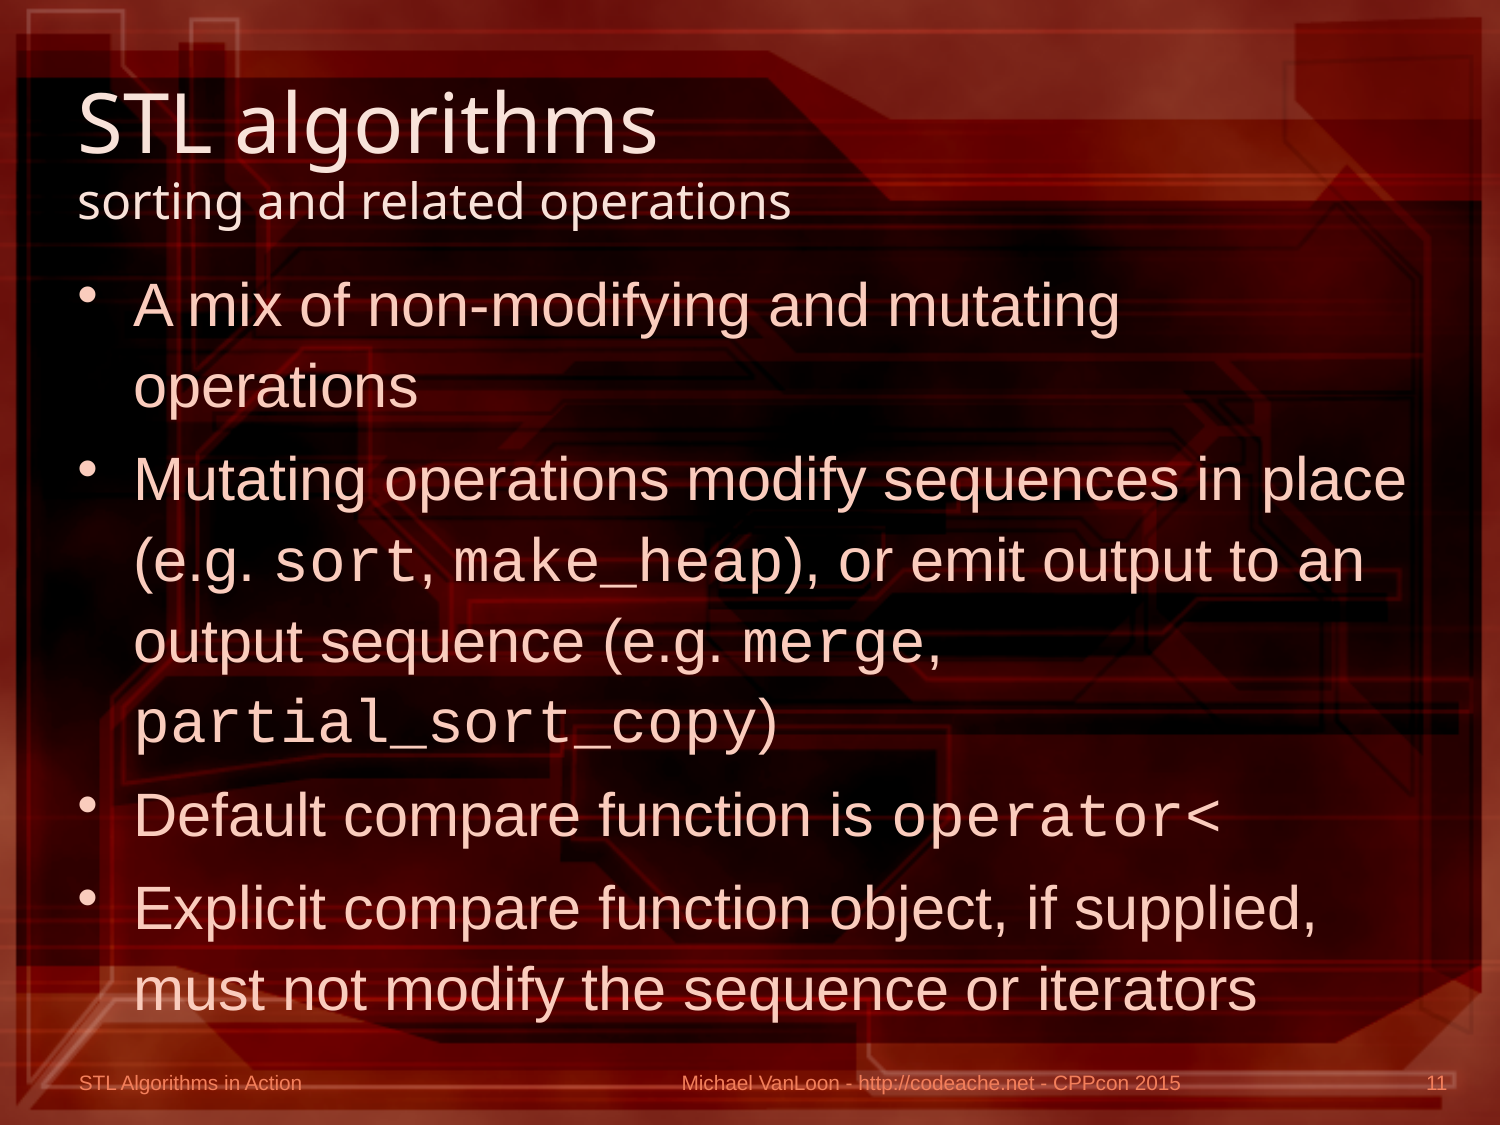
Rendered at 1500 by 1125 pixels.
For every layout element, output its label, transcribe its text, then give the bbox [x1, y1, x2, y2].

title STL algorithms sorting and related operations [62, 42, 1438, 249]
footer Michael VanLoon - http://codeache.net - CPPcon 2015 [624, 1062, 1238, 1125]
slide_number 11 [1250, 1062, 1463, 1125]
picture [0, 0, 1500, 1125]
list A mix of non-modifying and mutating operations Mutating operations modify sequences in place (e.g. sort, make_heap), or emit output to an output sequence (e.g. merge, partial_sort_copy) Default compare function is operator< Explicit compare function object, if supplied, must not modify the sequence or iterators [62, 249, 1438, 1038]
